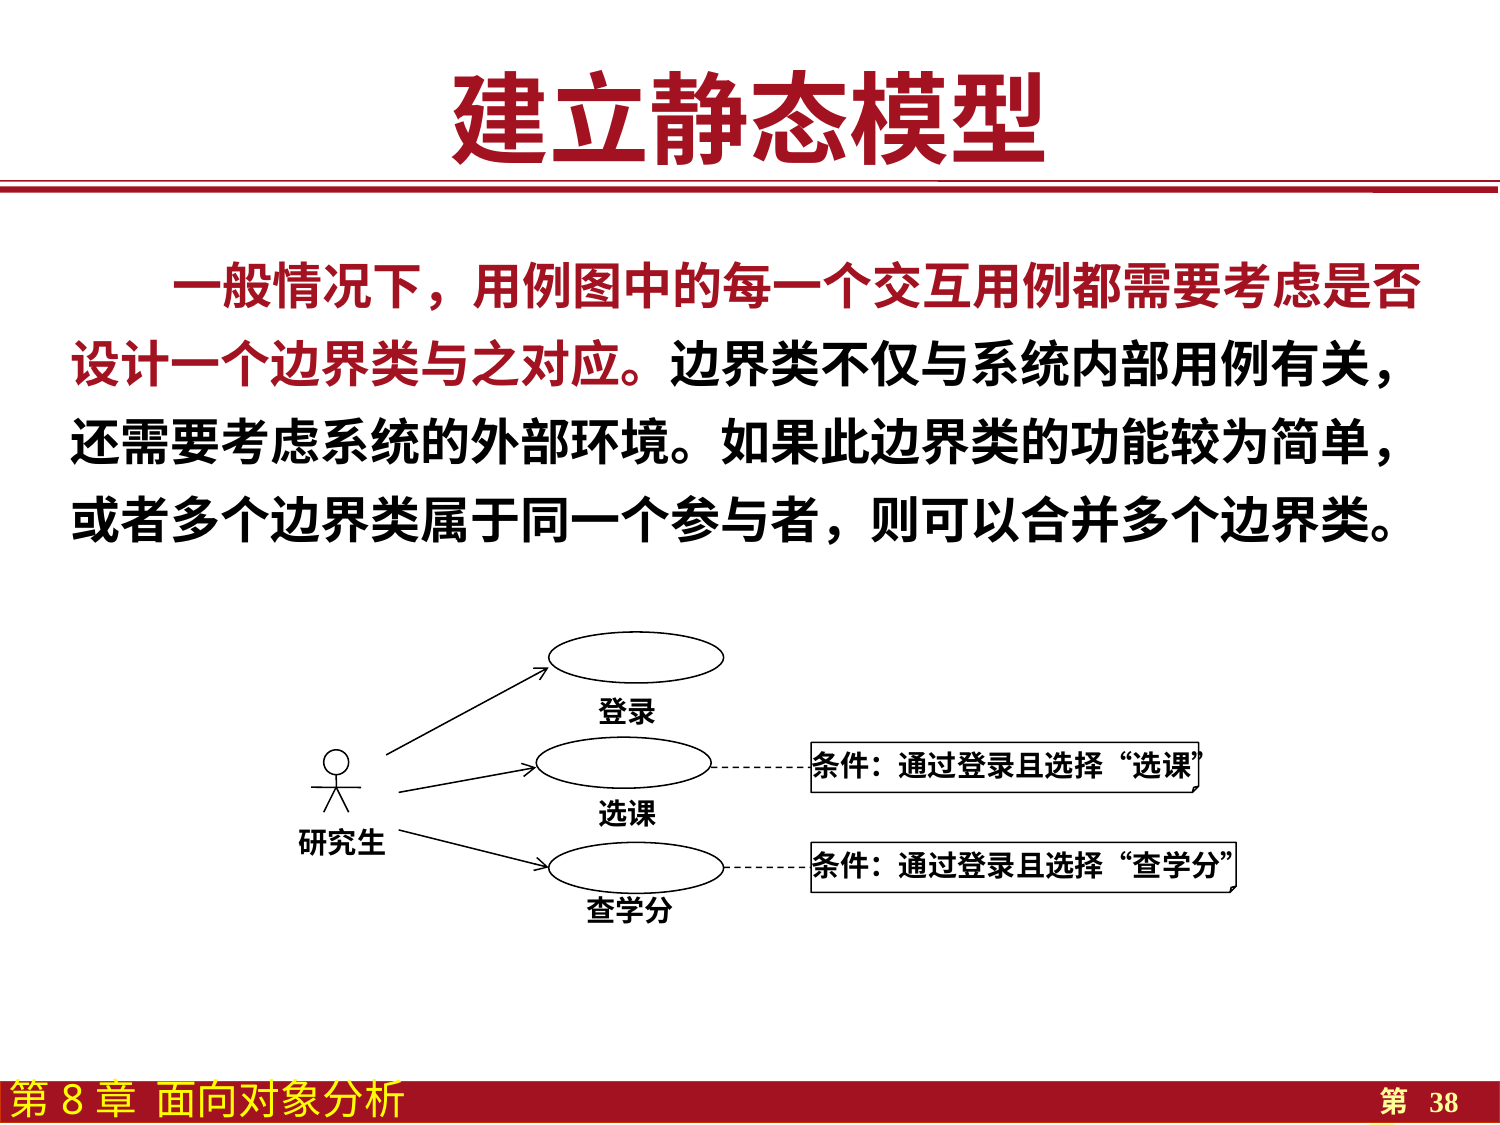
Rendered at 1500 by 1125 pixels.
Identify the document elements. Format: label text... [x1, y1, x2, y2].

text_box 建立静态模型 [254, 49, 1245, 185]
text_box 一般情况下，用例图中的每一个交互用例都需要考虑是否设计一个边界类与之对应。边界类不仅与系统内部用例有关，还需要考虑系统的外部环境。如果此边界类的功能较为简单，或者多个边界类属于同一个参与者，则可以合并多个边界类。 [55, 229, 1446, 556]
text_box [298, 631, 1237, 928]
